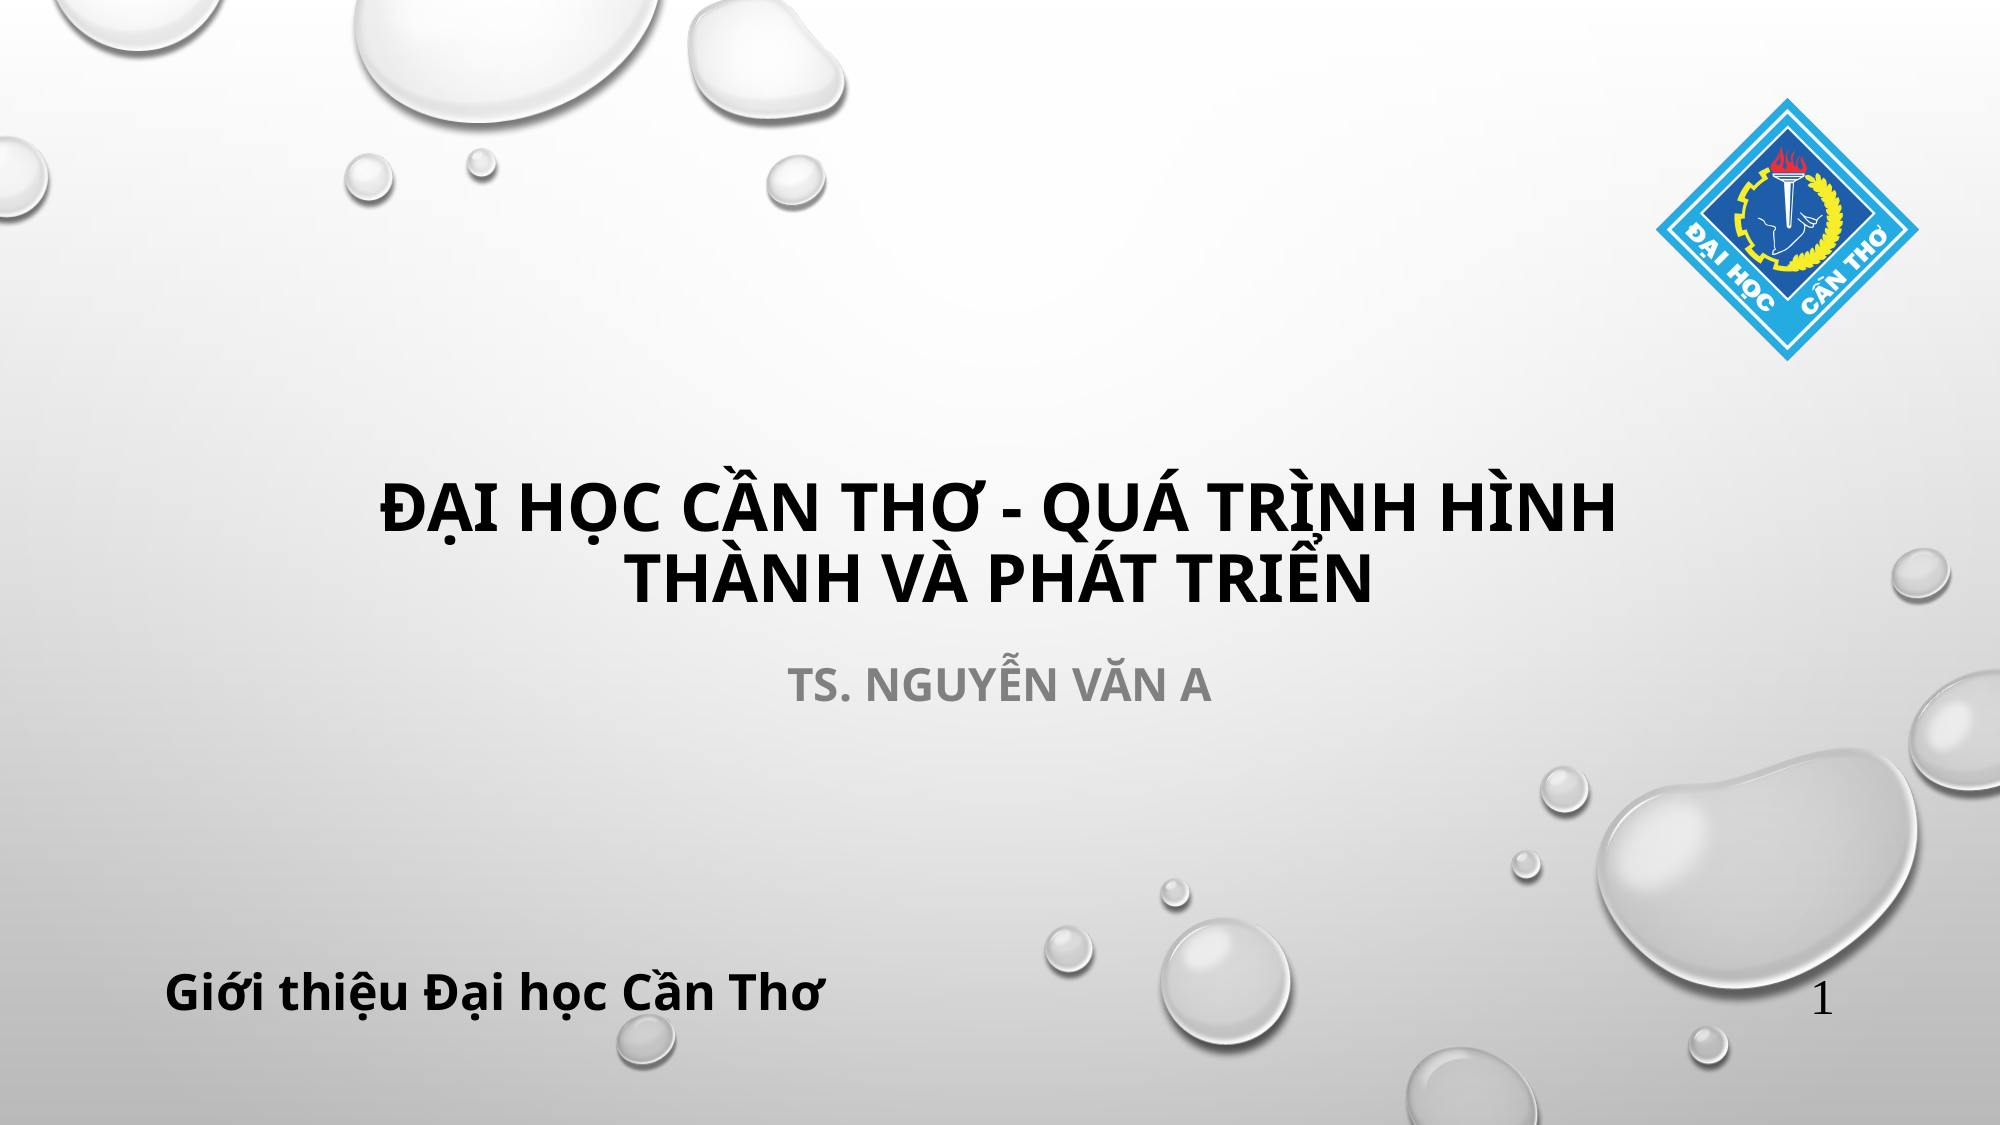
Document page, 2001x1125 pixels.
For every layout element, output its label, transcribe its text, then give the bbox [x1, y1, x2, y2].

title ĐẠI HỌC CẦN THƠ - QUÁ TRÌNH HÌNH THÀNH VÀ PHÁT TRIỂN [287, 213, 1713, 625]
slide_number 1 [1259, 965, 1851, 1025]
picture [0, 0, 2000, 1125]
subtitle TS. NGUYỄN VĂN A [287, 637, 1713, 863]
footer Giới thiệu Đại học Cần Thơ [149, 965, 1245, 1025]
